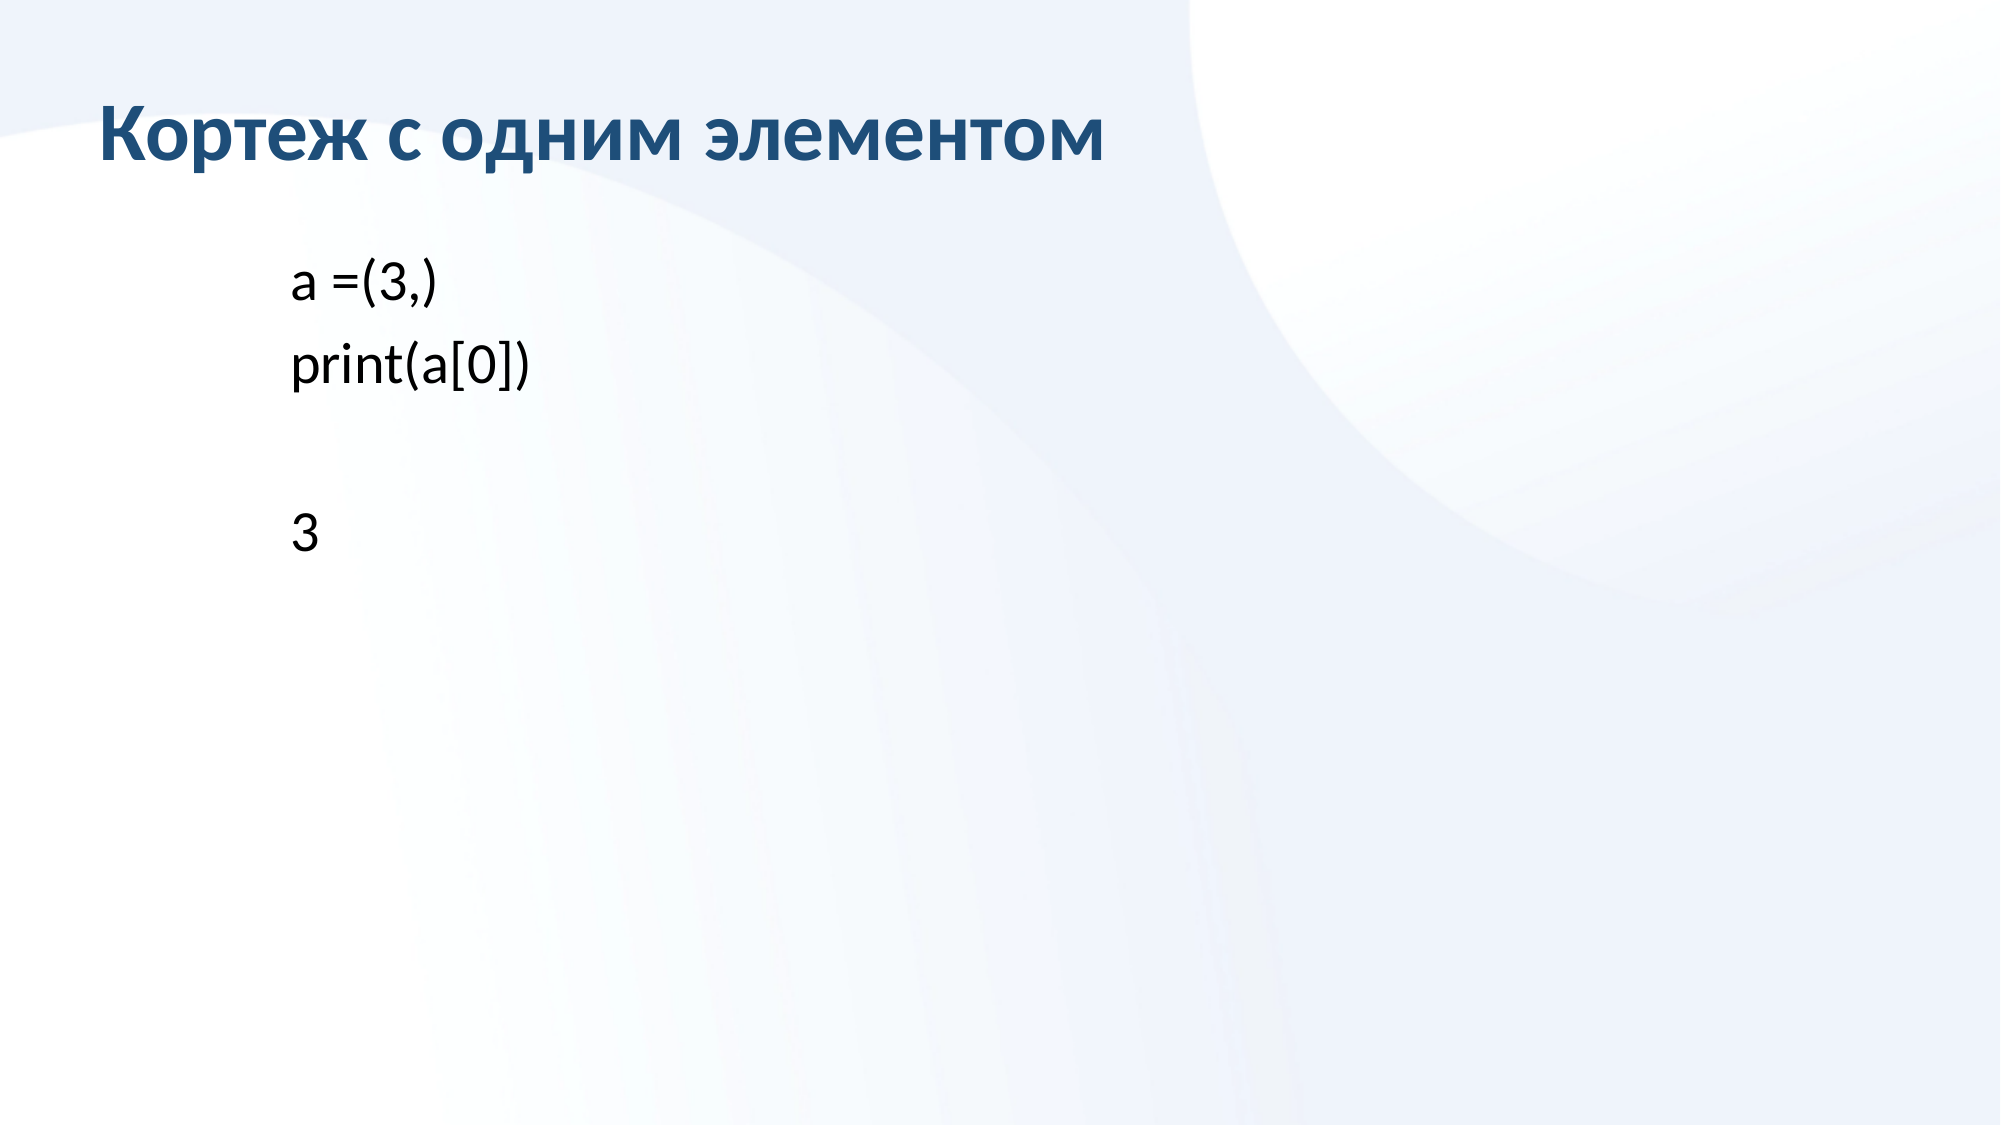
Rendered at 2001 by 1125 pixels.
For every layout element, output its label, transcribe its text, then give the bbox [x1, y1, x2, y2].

picture [0, 0, 2001, 1125]
list a =(3,) print(a[0]) 3 [275, 242, 1178, 971]
title Кортеж с одним элементом [84, 24, 1922, 243]
